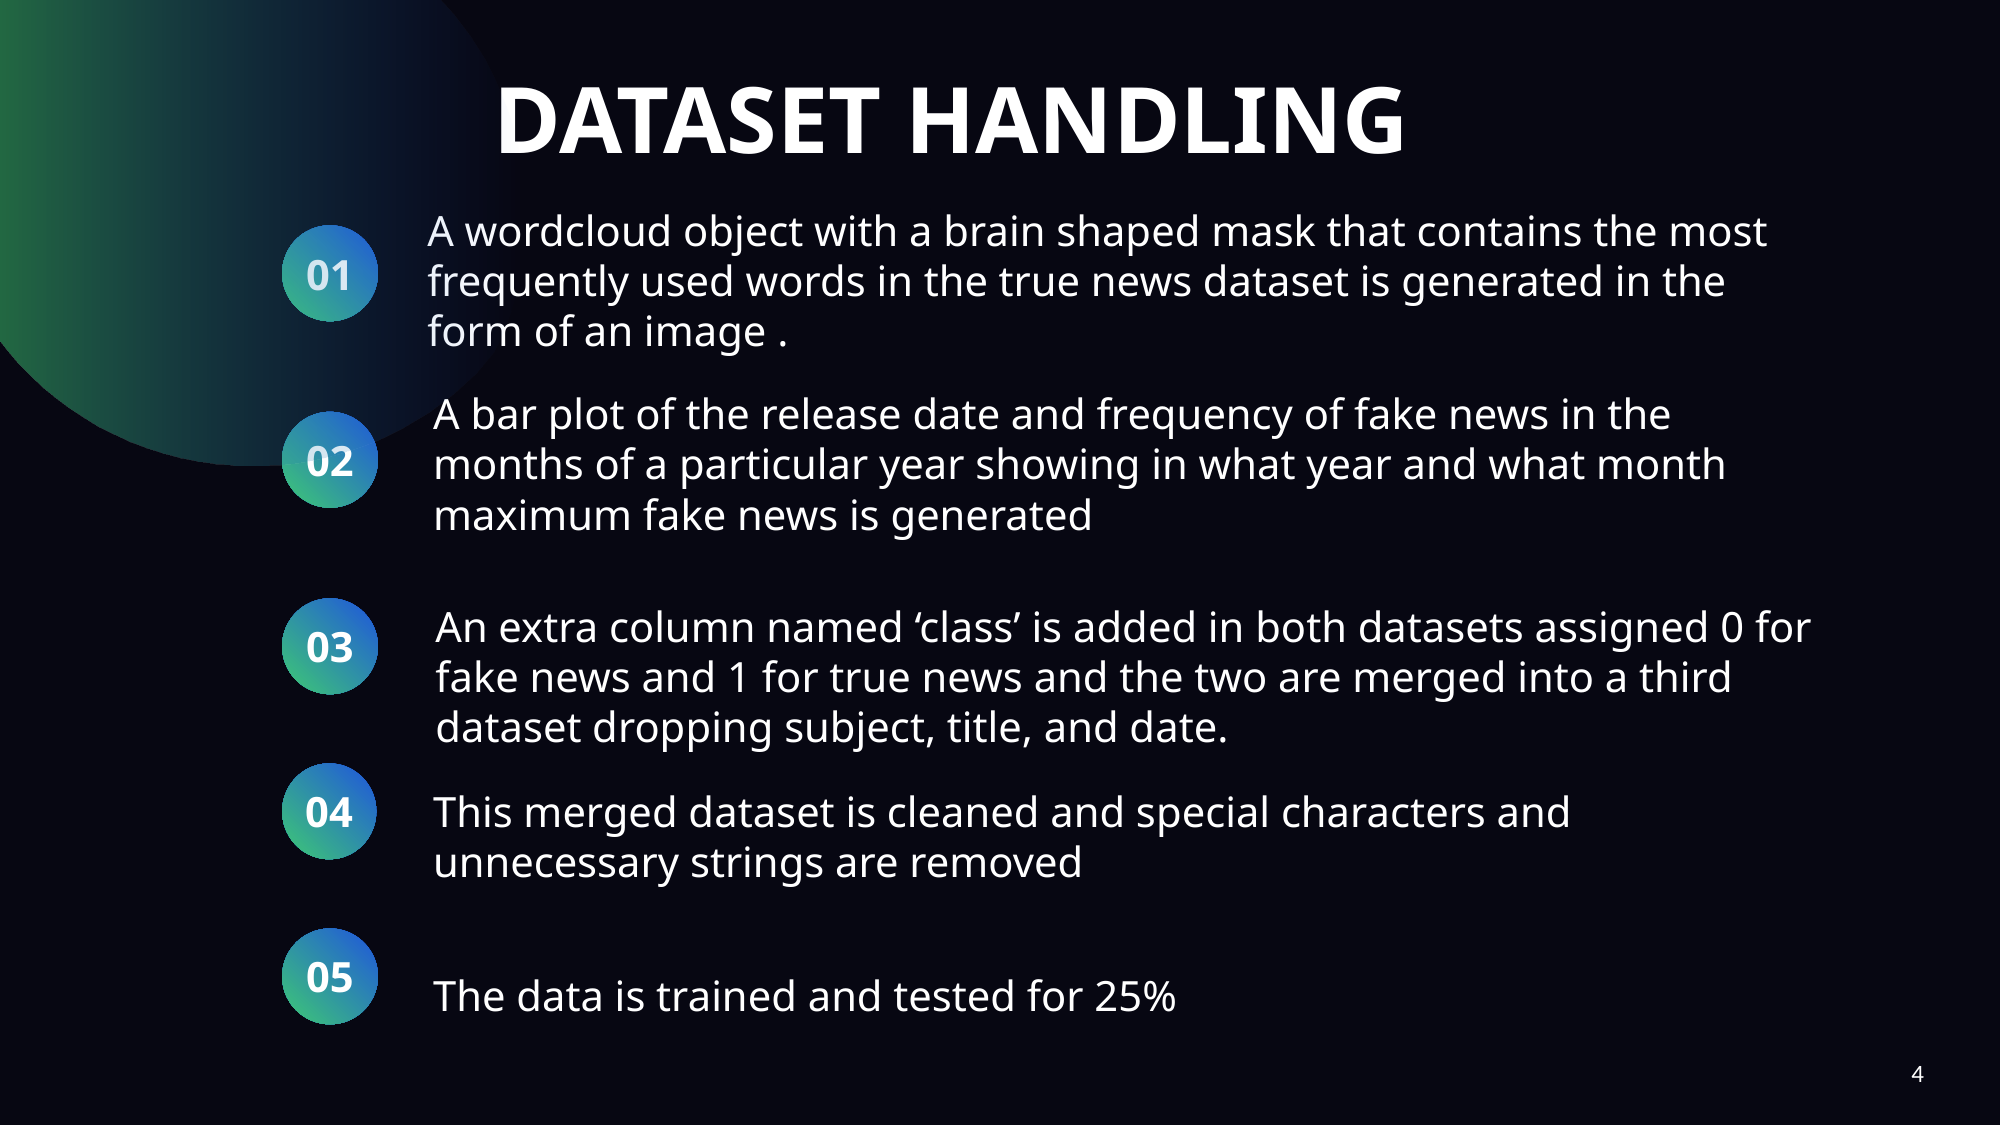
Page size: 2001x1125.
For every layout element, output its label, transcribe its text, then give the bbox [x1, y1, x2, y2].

text_box 02 [281, 442, 379, 509]
title DATASET HANDLING [478, 43, 1522, 206]
text_box A bar plot of the release date and frequency of fake news in the months of a particular year showing in what year and what month maximum fake news is generated [433, 415, 1829, 512]
text_box This merged dataset is cleaned and special characters and unnecessary strings are removed [433, 787, 1829, 884]
text_box The data is trained and tested for 25% [433, 946, 1346, 1043]
text_box A wordcloud object with a brain shaped mask that contains the most frequently used words in the true news dataset is generated in the form of an image . [503, 222, 1829, 336]
text_box [0, 0, 527, 467]
text_box 04 [281, 762, 378, 861]
text_box 03 [281, 597, 379, 696]
text_box 05 [281, 927, 379, 1026]
slide_number 4 [1489, 1042, 1940, 1103]
text_box An extra column named ‘class’ is added in both datasets assigned 0 for fake news and 1 for true news and the two are merged into a third dataset dropping subject, title, and date. [435, 619, 1829, 733]
